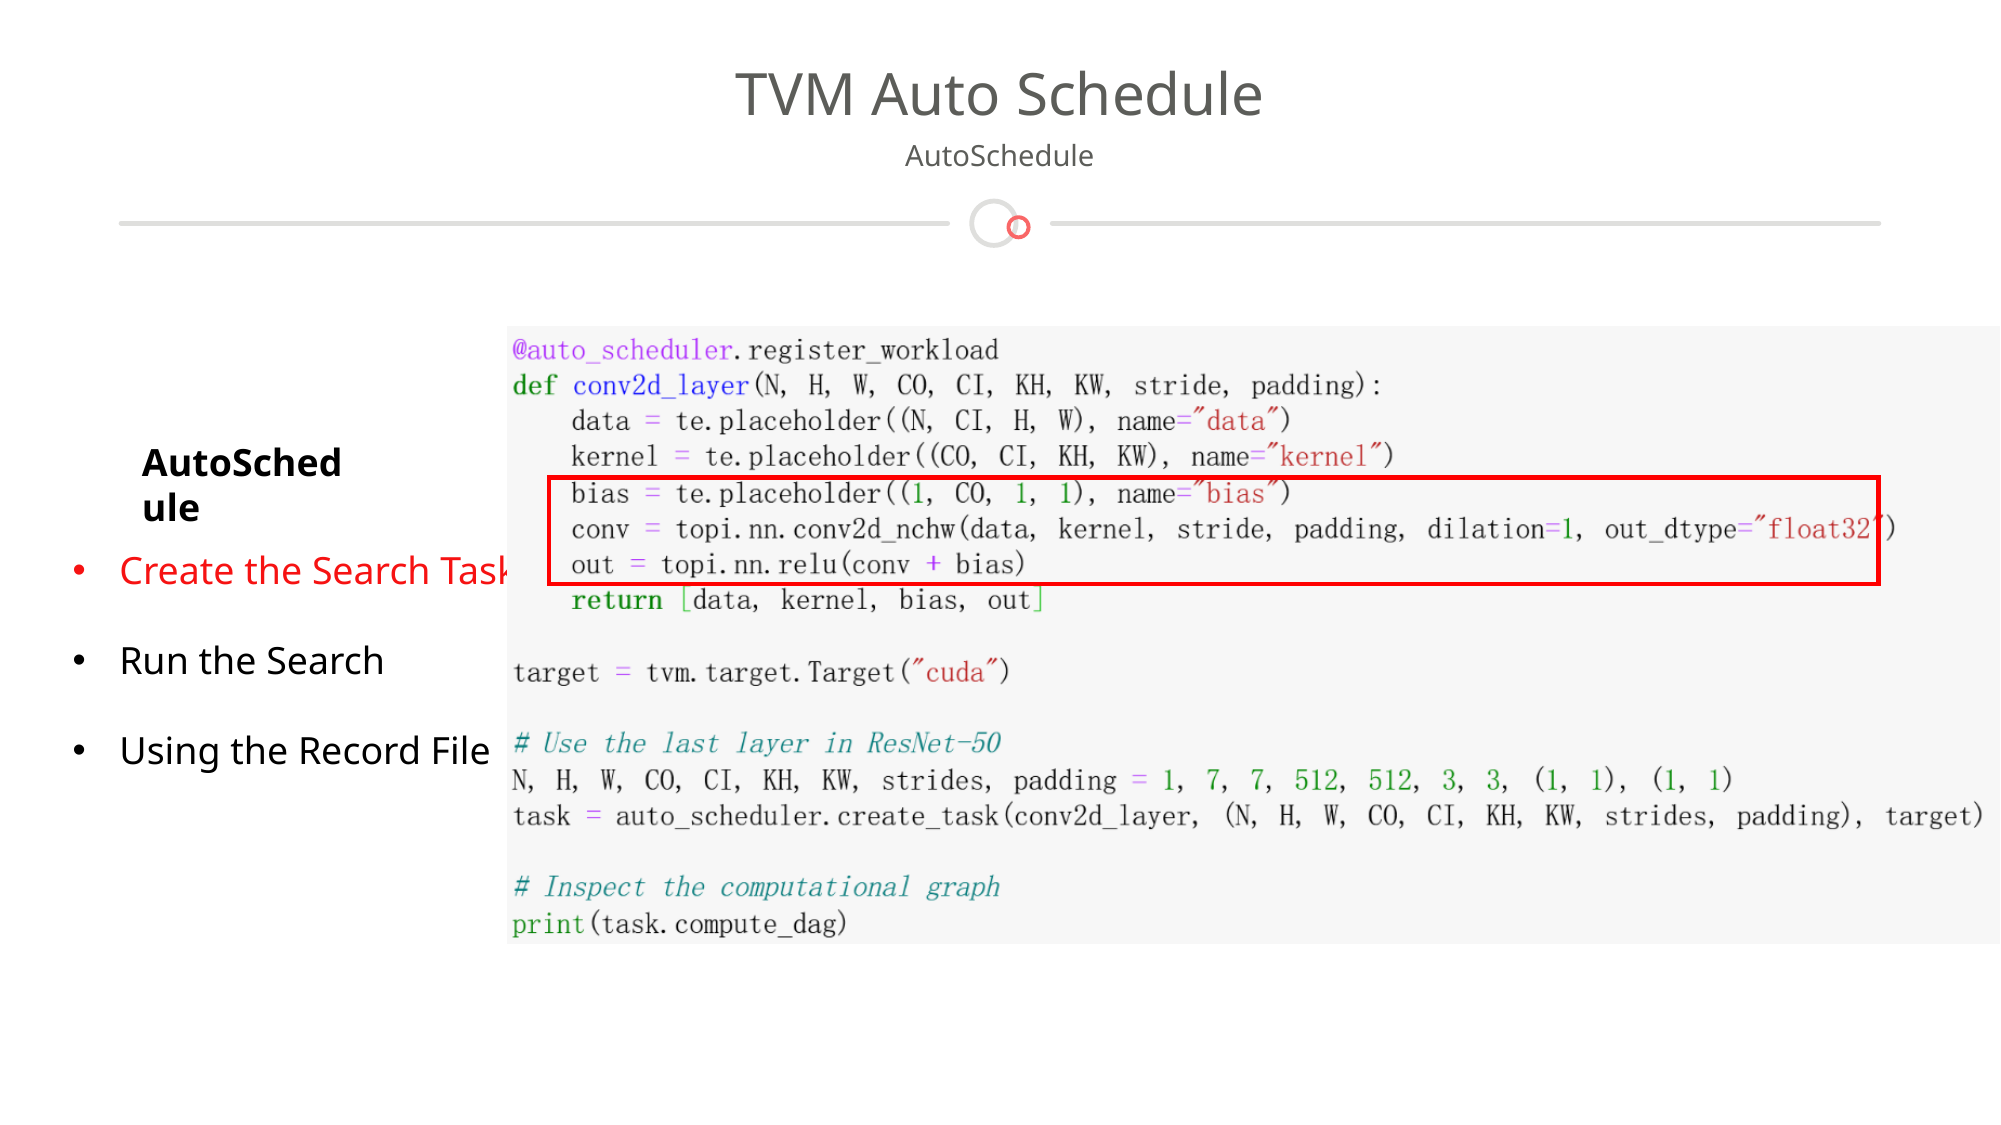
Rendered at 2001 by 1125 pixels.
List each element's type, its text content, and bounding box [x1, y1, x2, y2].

picture [507, 326, 2000, 944]
text_box TVM Auto Schedule [643, 50, 1357, 119]
text_box AutoSchedule [376, 119, 1624, 181]
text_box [121, 198, 1879, 248]
text_box Create the Search Task Run the Search Using the Record File [57, 404, 507, 780]
text_box AutoSchedule [127, 431, 374, 537]
